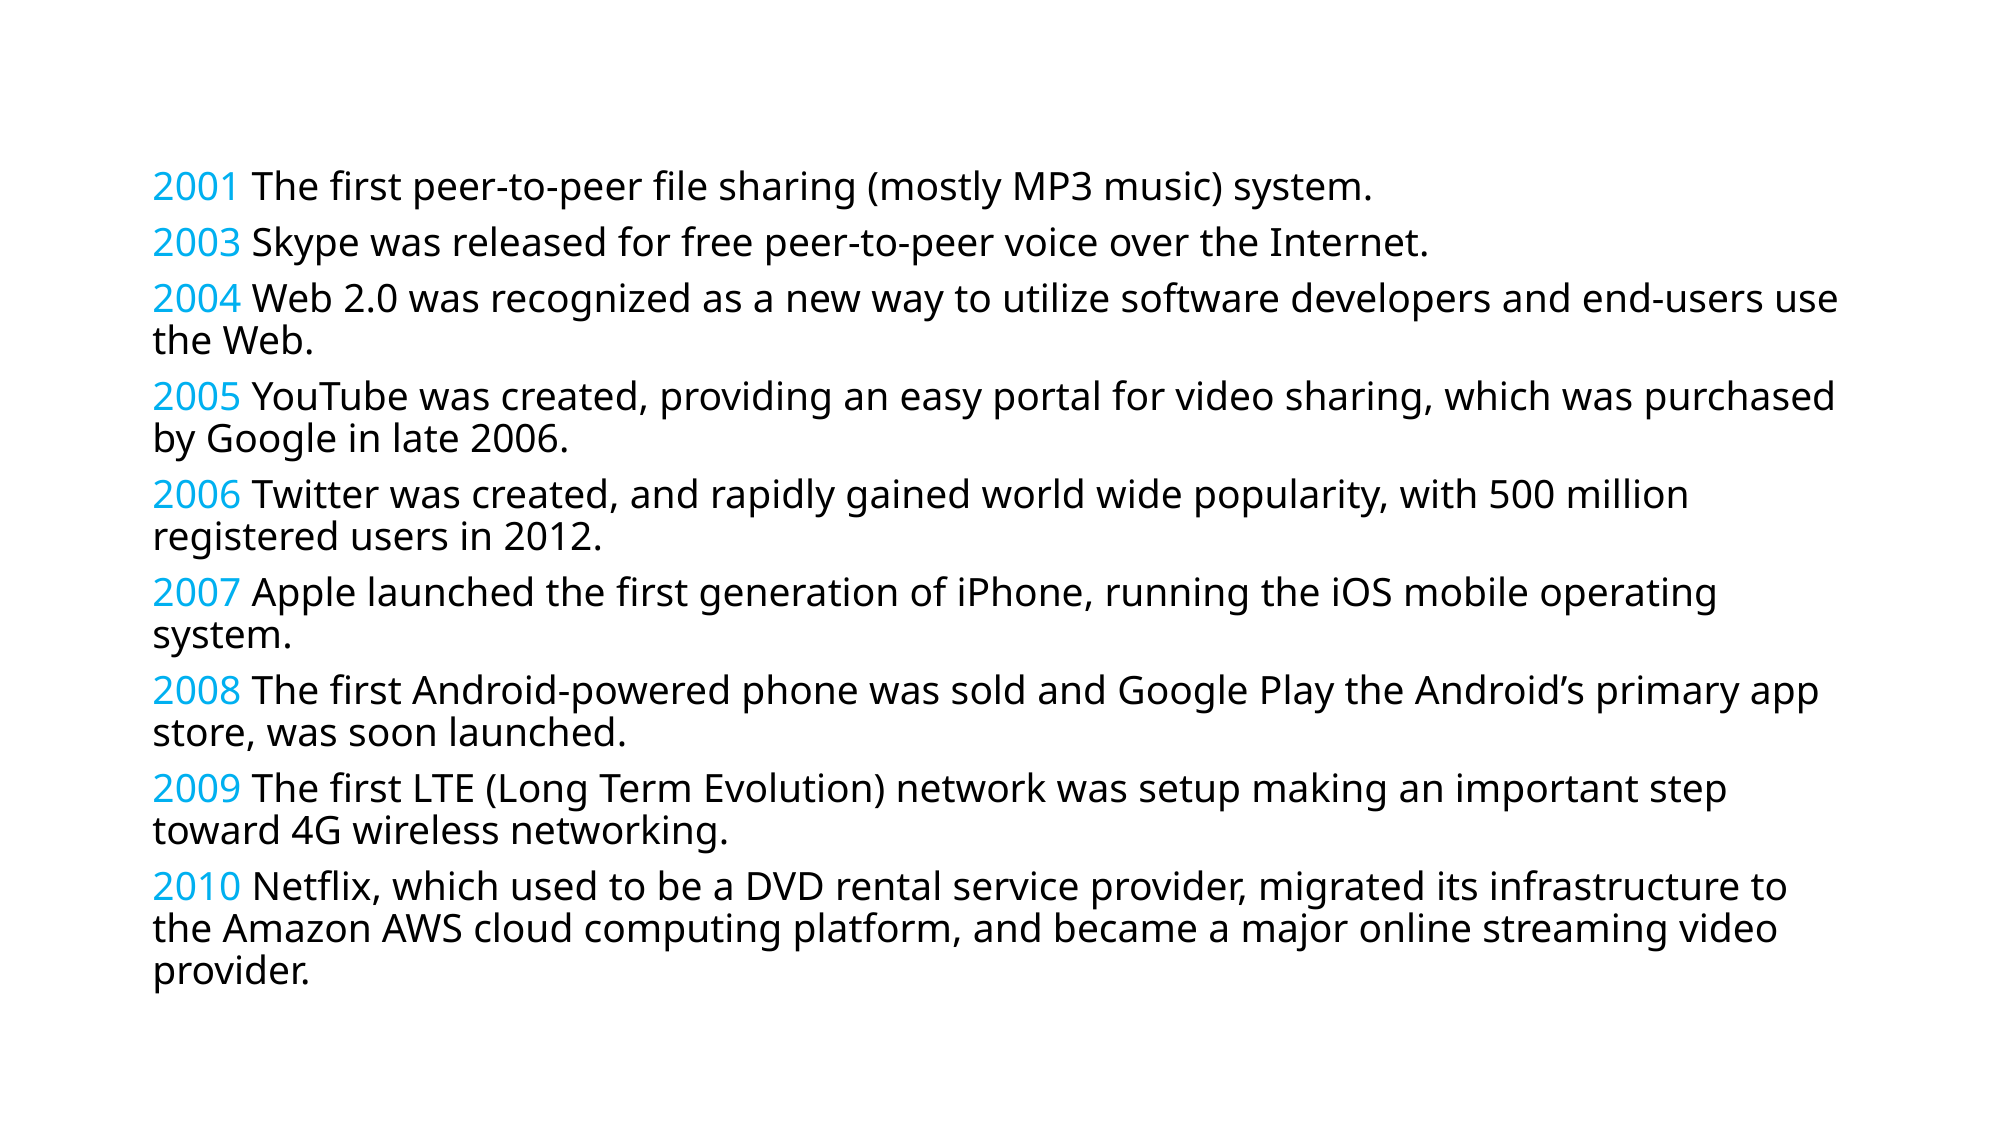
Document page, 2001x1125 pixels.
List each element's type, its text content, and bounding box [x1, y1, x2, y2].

list 2001 The ﬁrst peer-to-peer ﬁle sharing (mostly MP3 music) system. 2003 Skype was released for free peer-to-peer voice over the Internet. 2004 Web 2.0 was recognized as a new way to utilize software developers and end-users use the Web. 2005 YouTube was created, providing an easy portal for video sharing, which was purchased by Google in late 2006. 2006 Twitter was created, and rapidly gained world wide popularity, with 500 million registered users in 2012. 2007 Apple launched the ﬁrst generation of iPhone, running the iOS mobile operating system. 2008 The ﬁrst Android-powered phone was sold and Google Play the Android’s primary app store, was soon launched. 2009 The ﬁrst LTE (Long Term Evolution) network was setup making an important step toward 4G wireless networking. 2010 Netﬂix, which used to be a DVD rental service provider, migrated its infrastructure to the Amazon AWS cloud computing platform, and became a major online streaming video provider. [137, 159, 1863, 1014]
